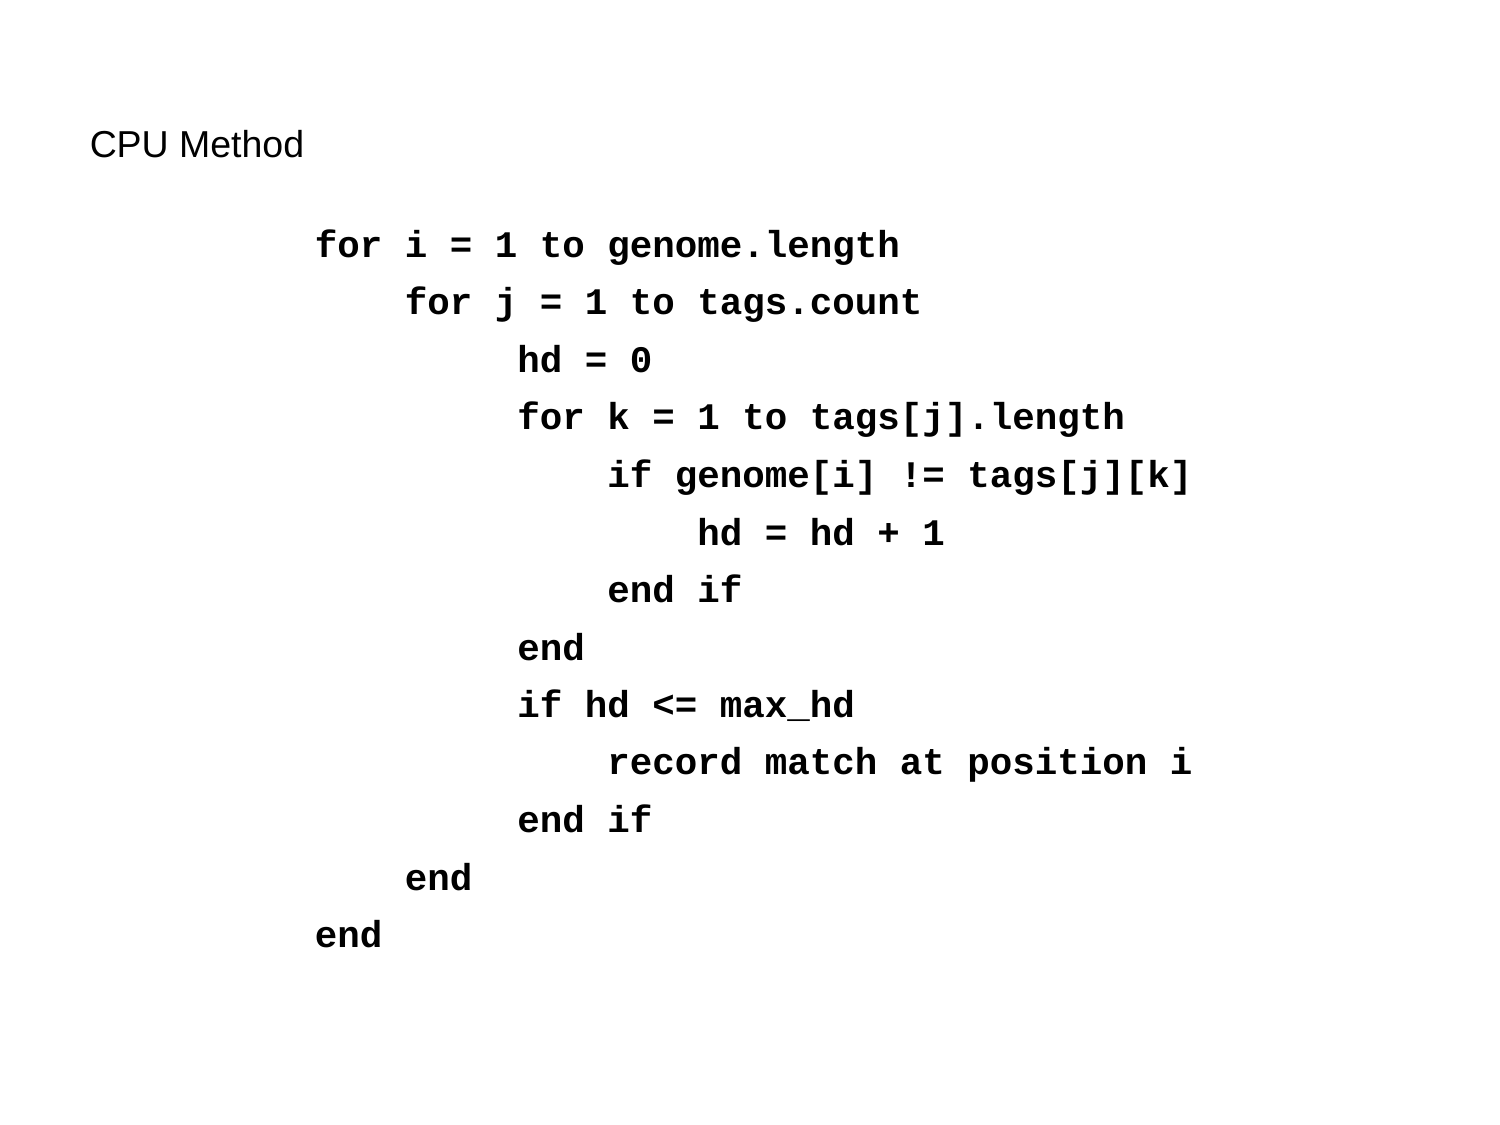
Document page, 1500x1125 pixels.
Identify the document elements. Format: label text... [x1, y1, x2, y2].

text_box for i = 1 to genome.length for j = 1 to tags.count hd = 0 for k = 1 to tags[j].length if genome[i] != tags[j][k] hd = hd + 1 end if end if hd <= max_hd record match at position i end if end end [299, 212, 1288, 1020]
text_box CPU Method [75, 112, 638, 173]
